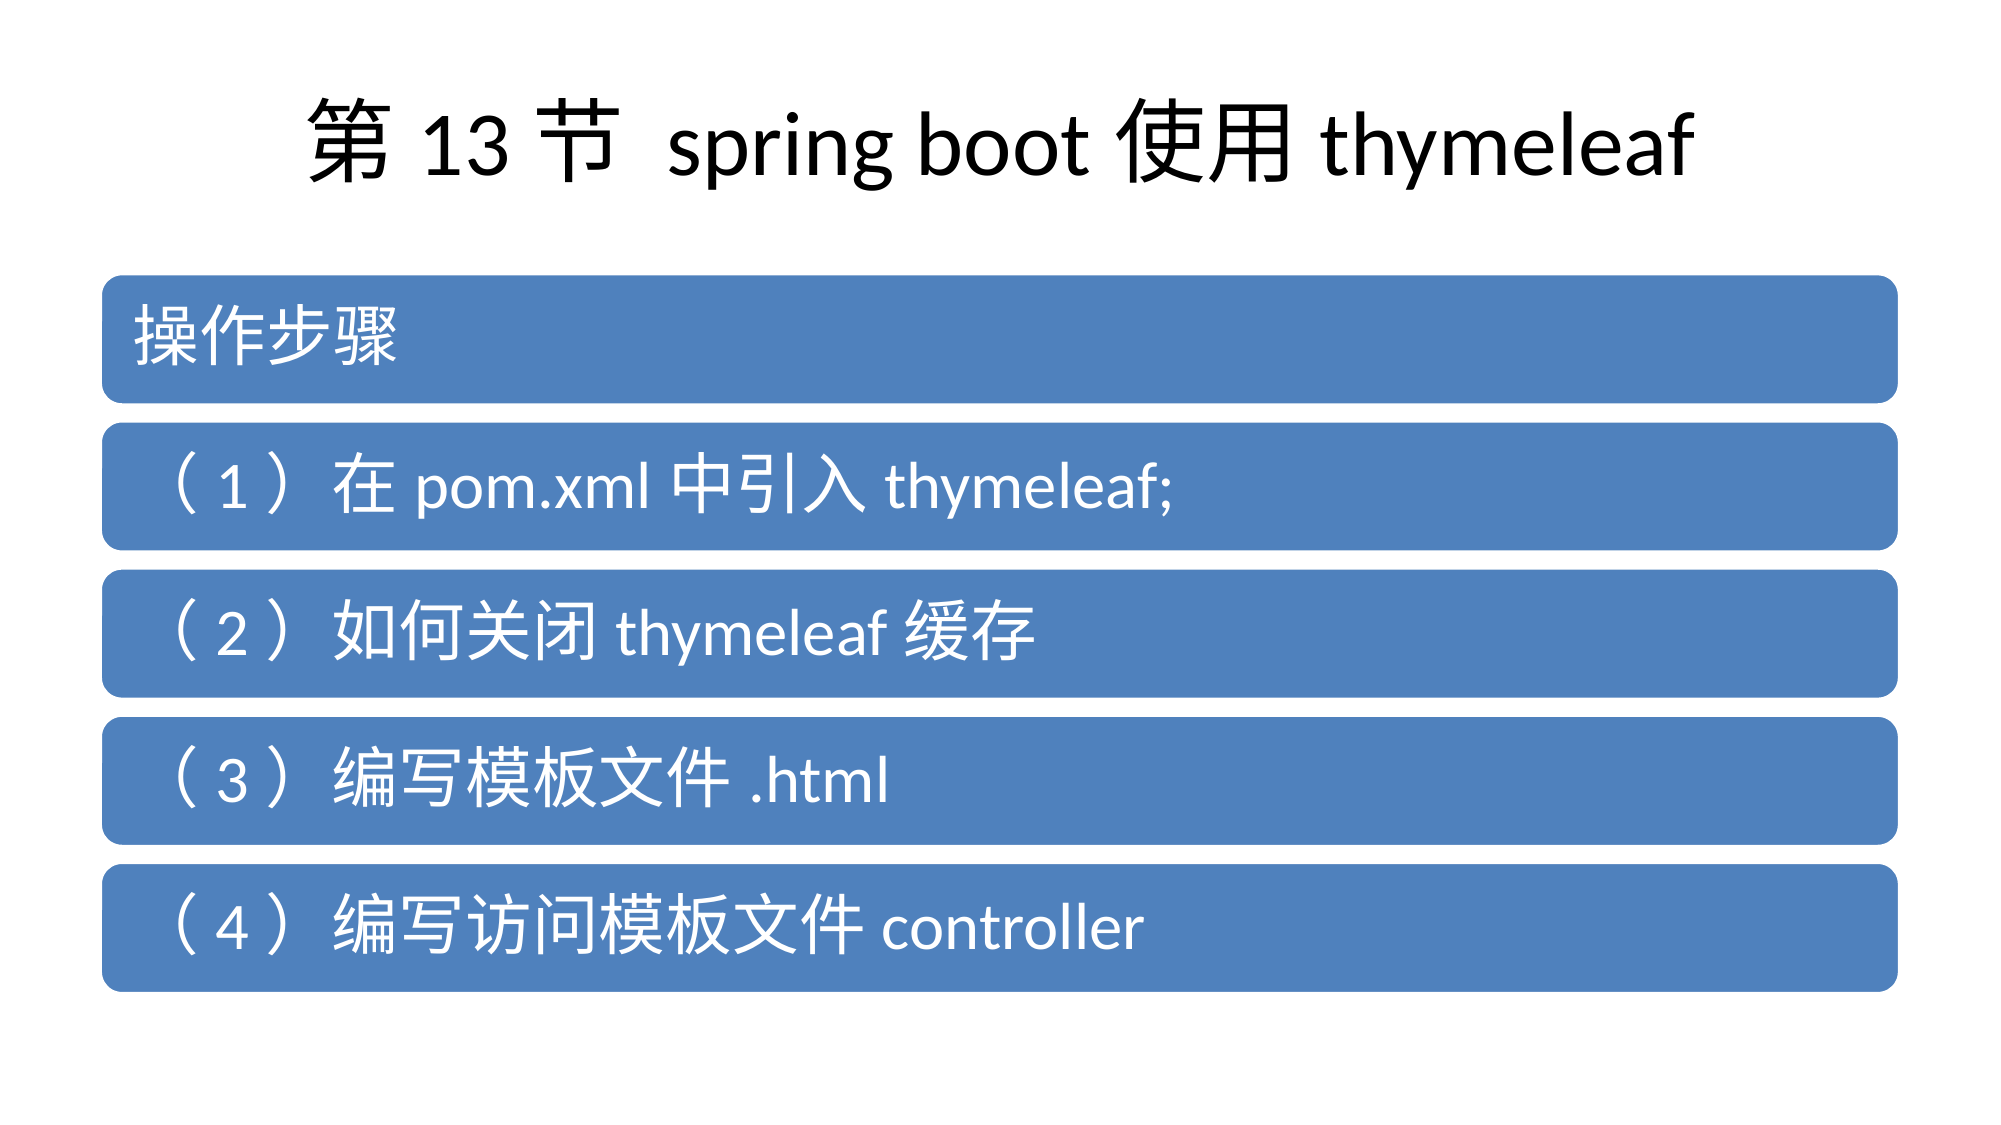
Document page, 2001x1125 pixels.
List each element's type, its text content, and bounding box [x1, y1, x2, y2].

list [99, 262, 1901, 1006]
title 第13节 spring boot使用thymeleaf [99, 45, 1900, 233]
